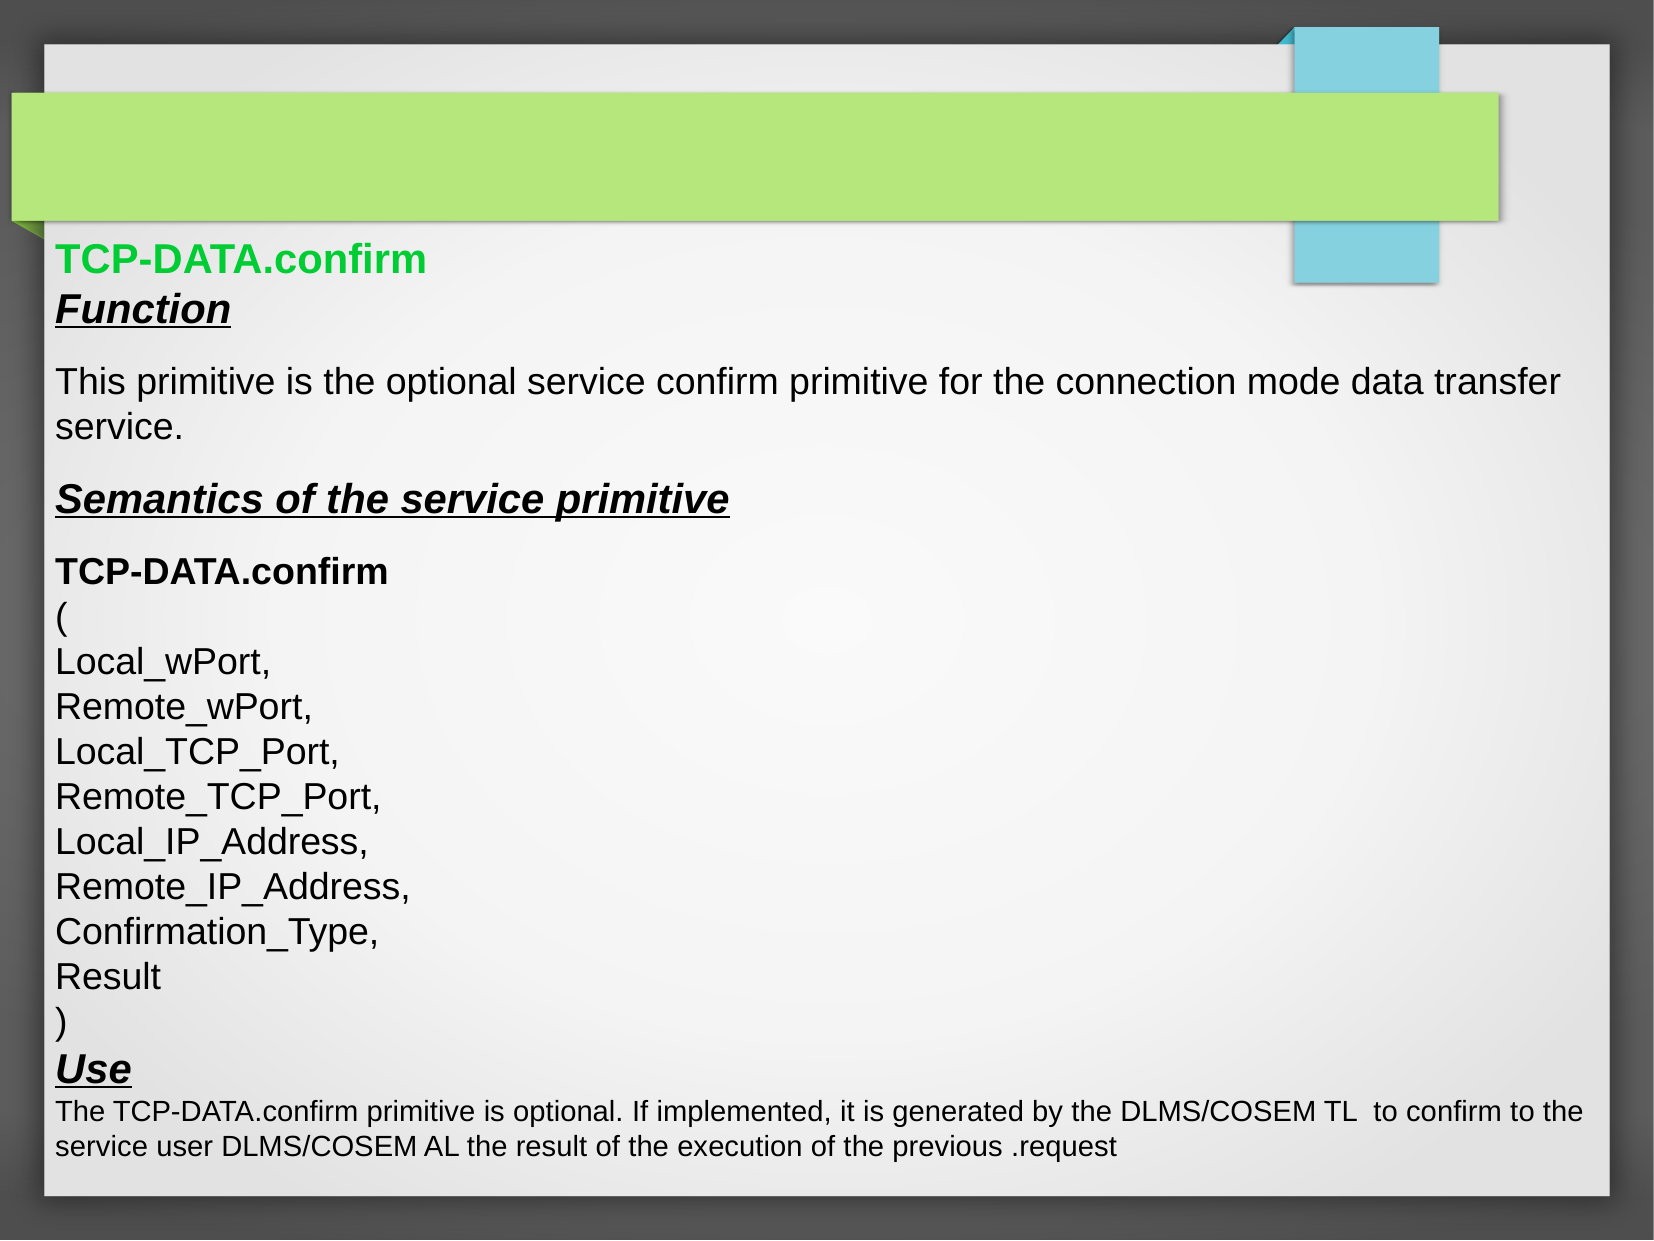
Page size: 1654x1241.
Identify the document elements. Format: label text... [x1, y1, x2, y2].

picture [0, 0, 1654, 1240]
text_box TCP-DATA.confirm Function This primitive is the optional service confirm primitive for the connection mode data transfer service. Semantics of the service primitive TCP-DATA.confirm ( Local_wPort, Remote_wPort, Local_TCP_Port, Remote_TCP_Port, Local_IP_Address, Remote_IP_Address, Confirmation_Type, Result ) Use The TCP-DATA.confirm primitive is optional. If implemented, it is generated by the DLMS/COSEM TL to confirm to the service user DLMS/COSEM AL the result of the execution of the previous .request [40, 224, 1630, 1167]
